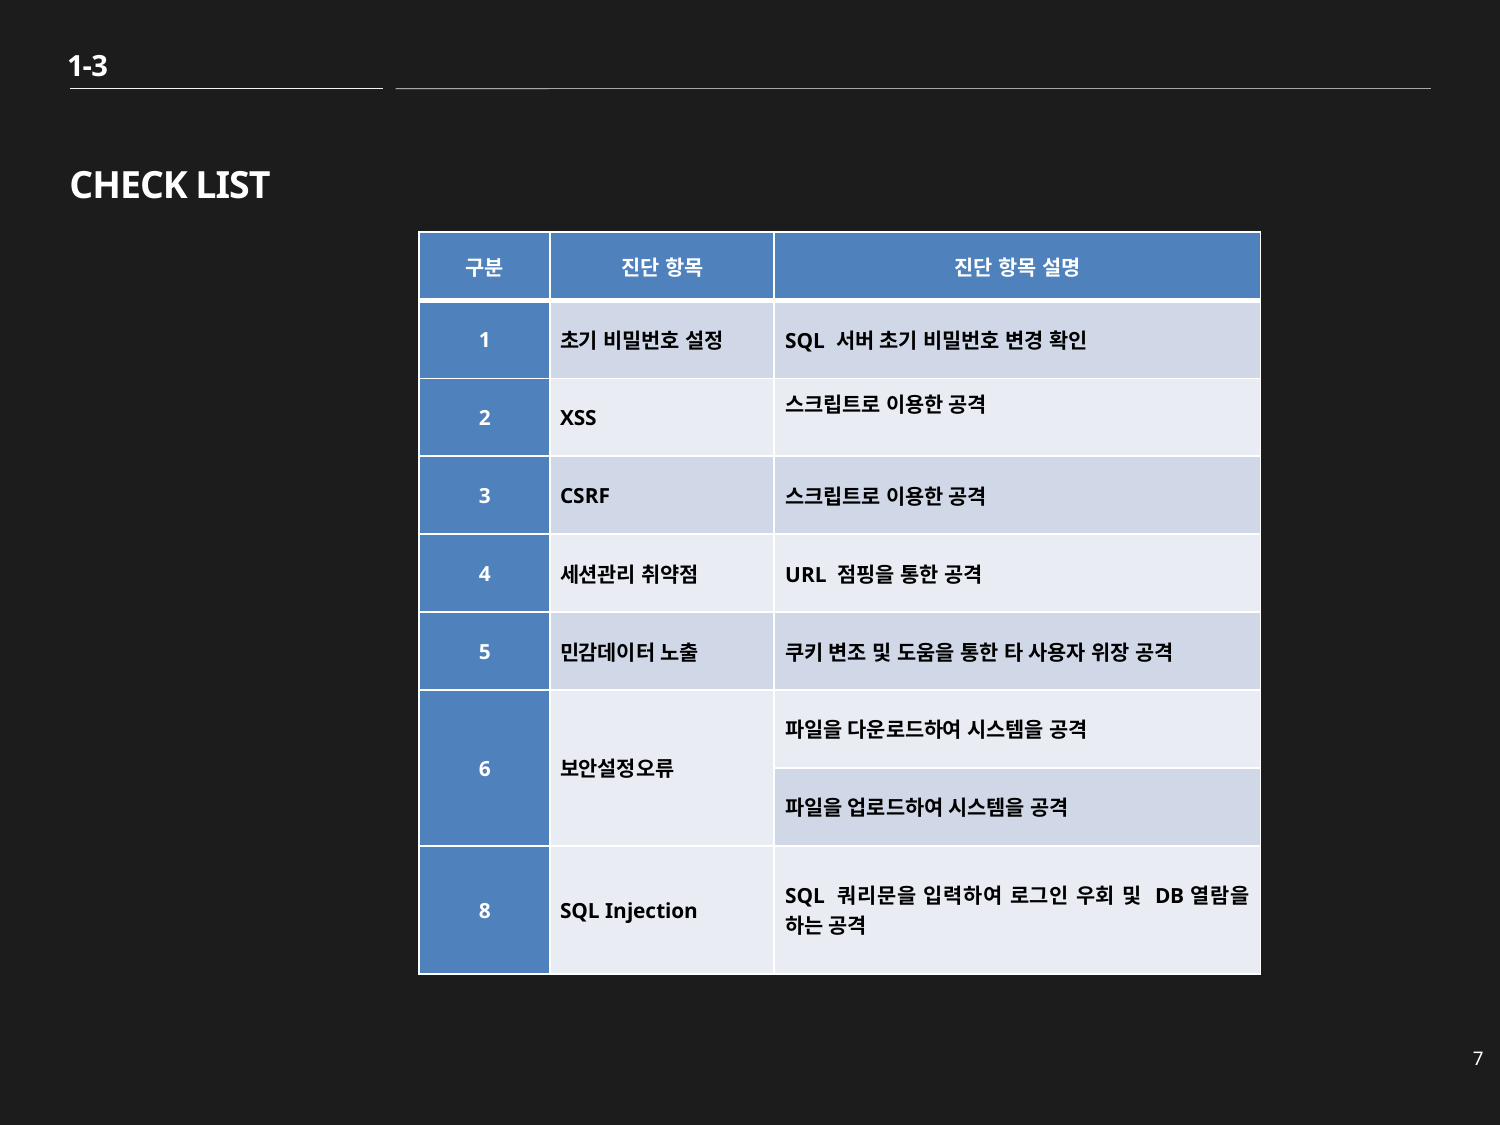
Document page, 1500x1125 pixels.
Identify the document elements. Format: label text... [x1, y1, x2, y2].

table_cell 파일을 업로드하여 시스템을 공격 [775, 769, 1260, 845]
table_cell SQL Injection [551, 847, 773, 973]
table_cell SQL 서버 초기 비밀번호 변경 확인 [775, 303, 1260, 378]
table_cell URL 점핑을 통한 공격 [775, 535, 1260, 611]
table_cell 초기 비밀번호 설정 [551, 303, 773, 378]
table_cell 보안설정오류 [551, 691, 773, 845]
text_box 1-3 [52, 39, 123, 90]
table_cell 8 [420, 847, 549, 973]
table_cell 파일을 다운로드하여 시스템을 공격 [775, 691, 1260, 767]
text_box 7 [1377, 1039, 1499, 1080]
table_header 구분 [420, 233, 549, 298]
table_cell 스크립트로 이용한 공격 [775, 379, 1260, 455]
table_cell 세션관리 취약점 [551, 535, 773, 611]
table_cell XSS [551, 379, 773, 455]
table_cell 민감데이터 노출 [551, 613, 773, 689]
title CHECK LIST [54, 154, 302, 253]
table_cell 4 [420, 535, 549, 611]
table_header 진단 항목 설명 [775, 233, 1260, 298]
table_cell 3 [420, 457, 549, 533]
table_cell 스크립트로 이용한 공격 [775, 457, 1260, 533]
table_cell 5 [420, 613, 549, 689]
table_cell 6 [420, 691, 549, 845]
table_cell 1 [420, 303, 549, 378]
table_cell SQL 쿼리문을 입력하여 로그인 우회 및 DB열람을 하는 공격 [775, 847, 1260, 973]
table_header 진단 항목 [551, 233, 773, 298]
table_cell 2 [420, 379, 549, 455]
table_cell CSRF [551, 457, 773, 533]
table_cell 쿠키 변조 및 도움을 통한 타 사용자 위장 공격 [775, 613, 1260, 689]
